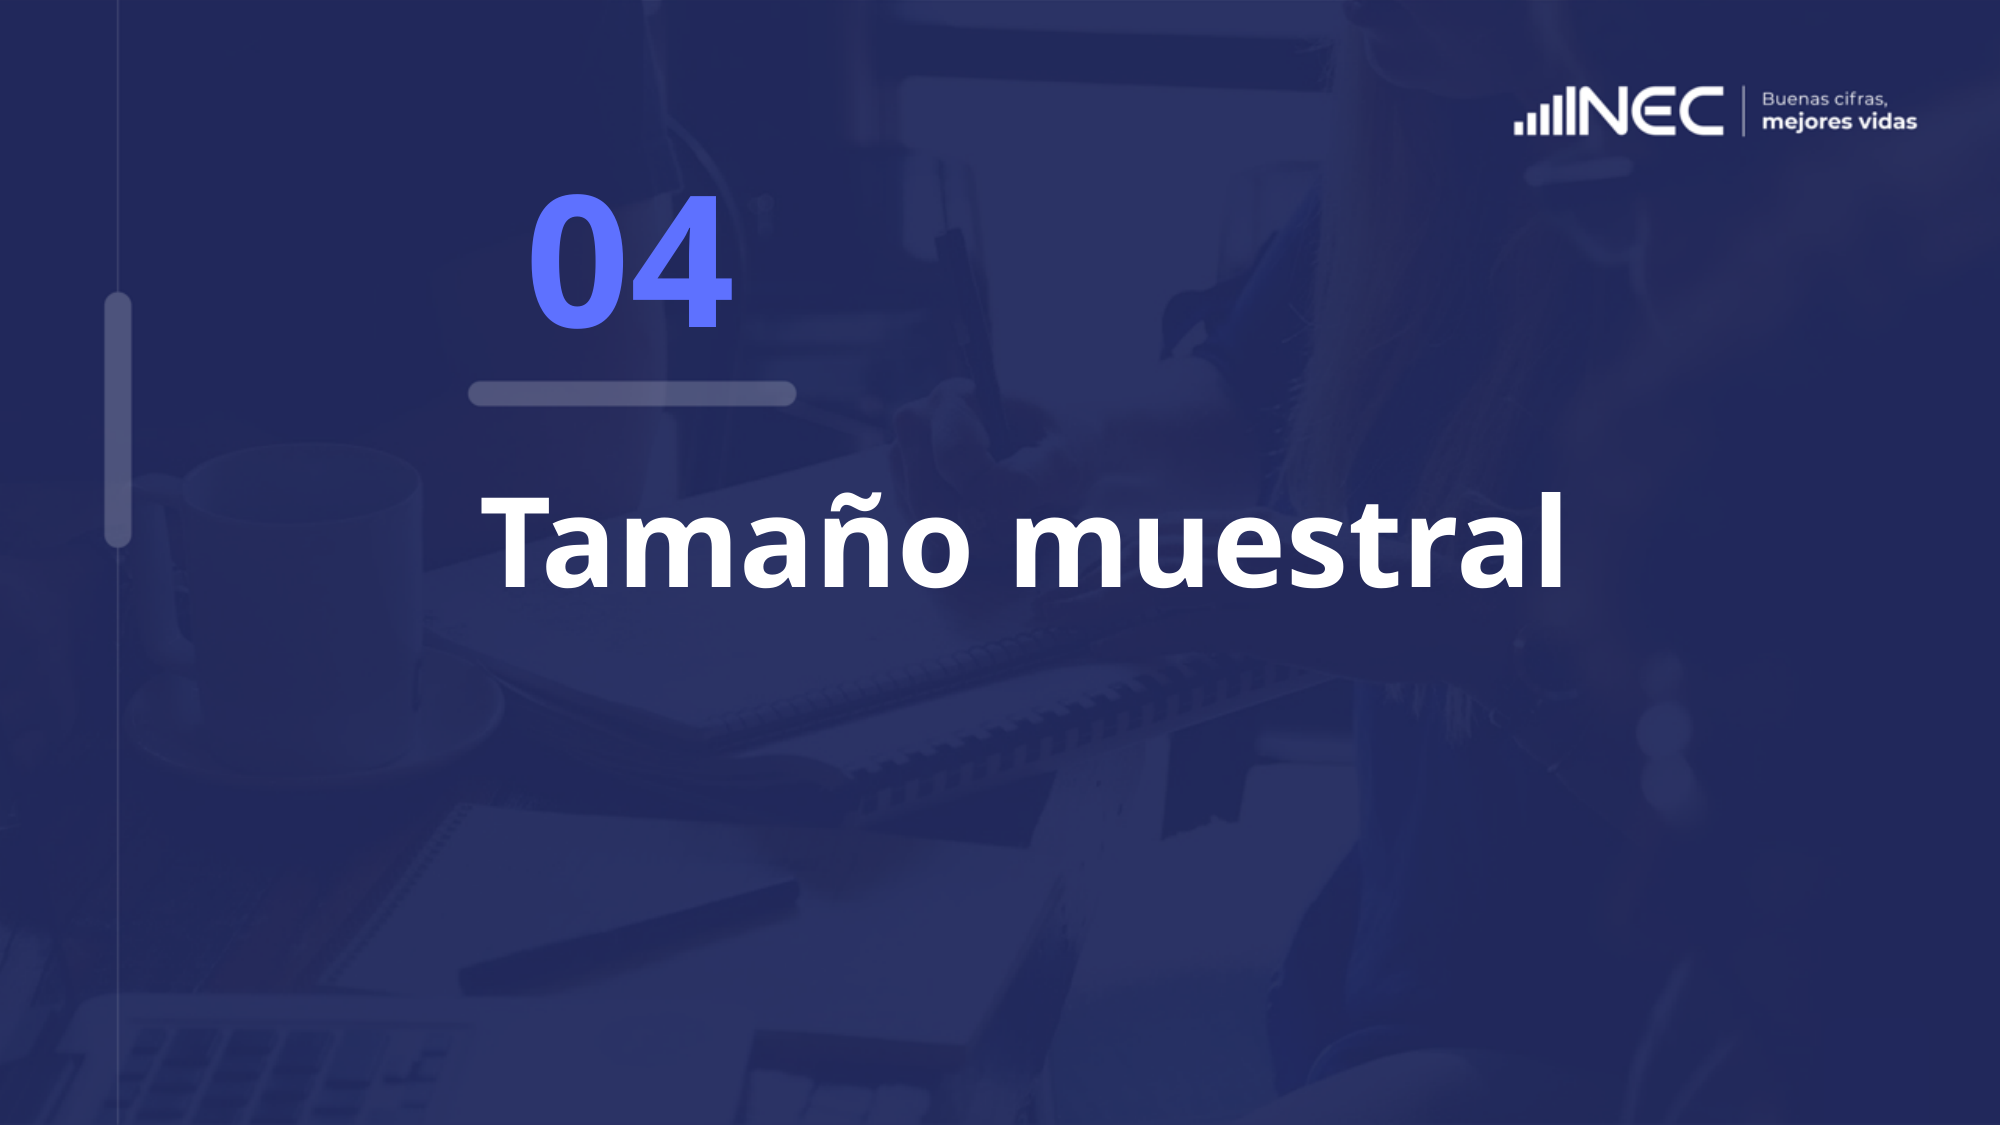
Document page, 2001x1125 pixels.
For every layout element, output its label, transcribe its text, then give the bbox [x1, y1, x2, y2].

list 04 [493, 161, 767, 369]
picture [0, 0, 2000, 1125]
title Tamaño muestral [464, 439, 1862, 623]
